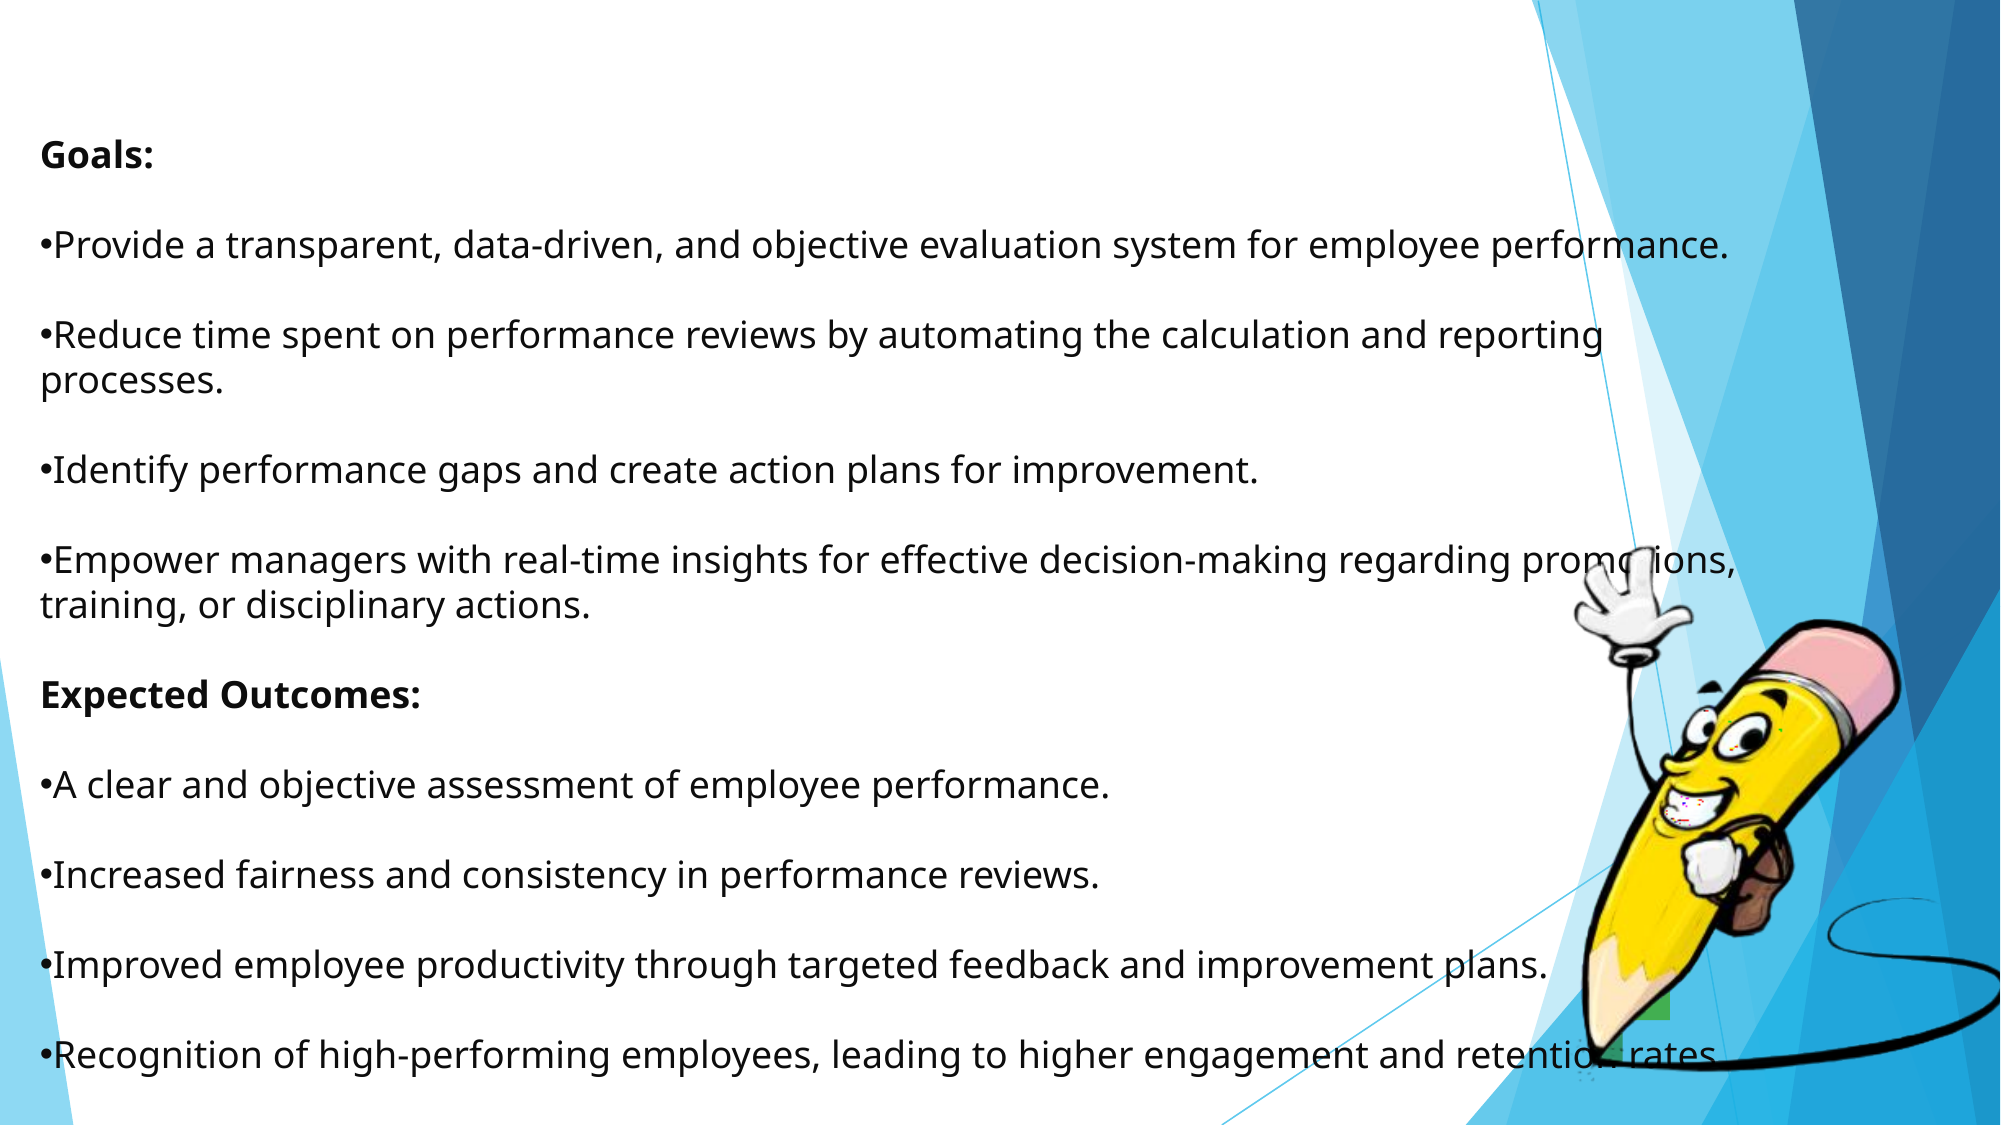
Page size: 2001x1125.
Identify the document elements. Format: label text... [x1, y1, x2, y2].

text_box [1472, 499, 2000, 1125]
text_box Goals: Provide a transparent, data-driven, and objective evaluation system for employee performance. Reduce time spent on performance reviews by automating the calculation and reporting processes. Identify performance gaps and create action plans for improvement. Empower managers with real-time insights for effective decision-making regarding promotions, training, or disciplinary actions. Expected Outcomes: A clear and objective assessment of employee performance. Increased fairness and consistency in performance reviews. Improved employee productivity through targeted feedback and improvement plans. Recognition of high-performing employees, leading to higher engagement and retention rates. [24, 123, 1775, 1083]
